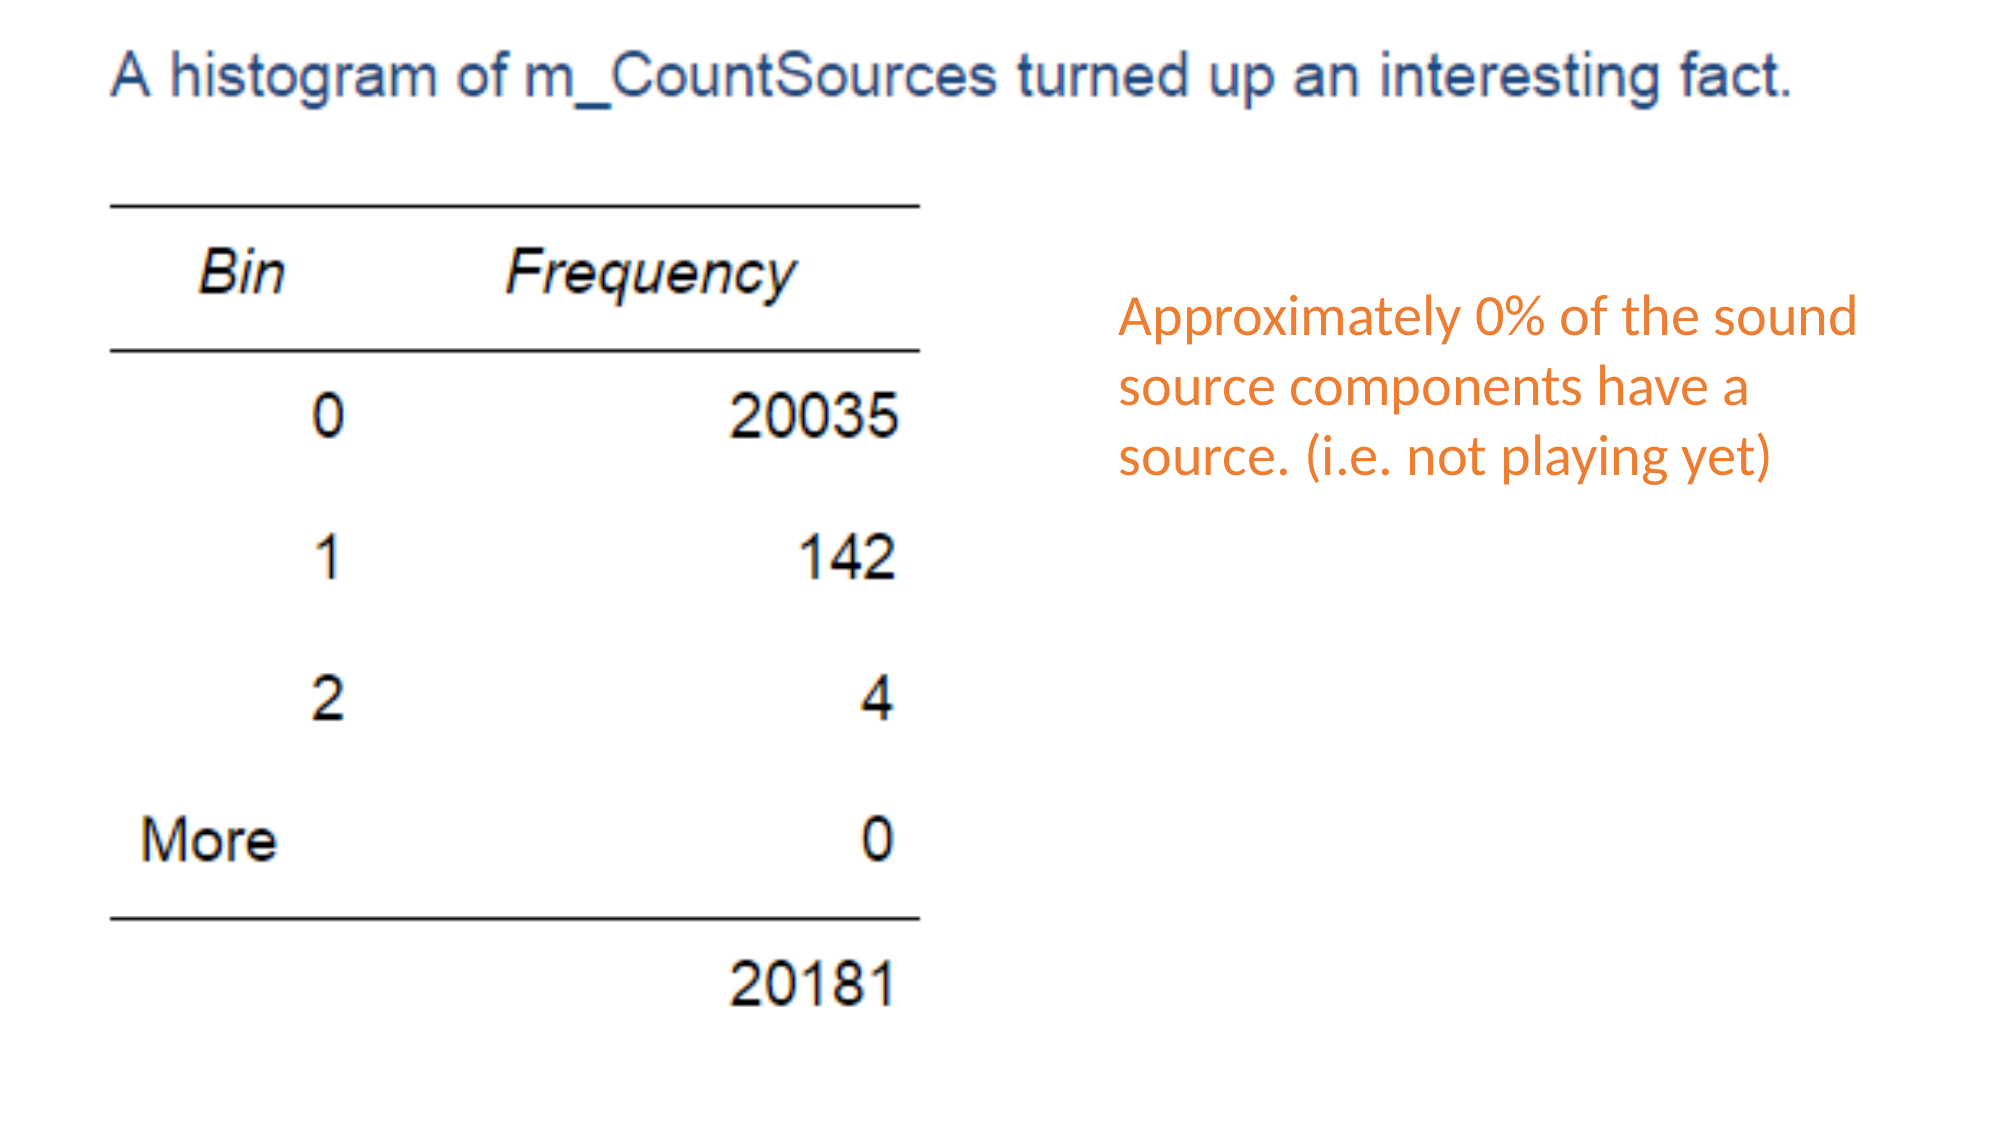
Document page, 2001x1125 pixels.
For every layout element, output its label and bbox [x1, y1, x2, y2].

picture [62, 0, 1954, 1066]
